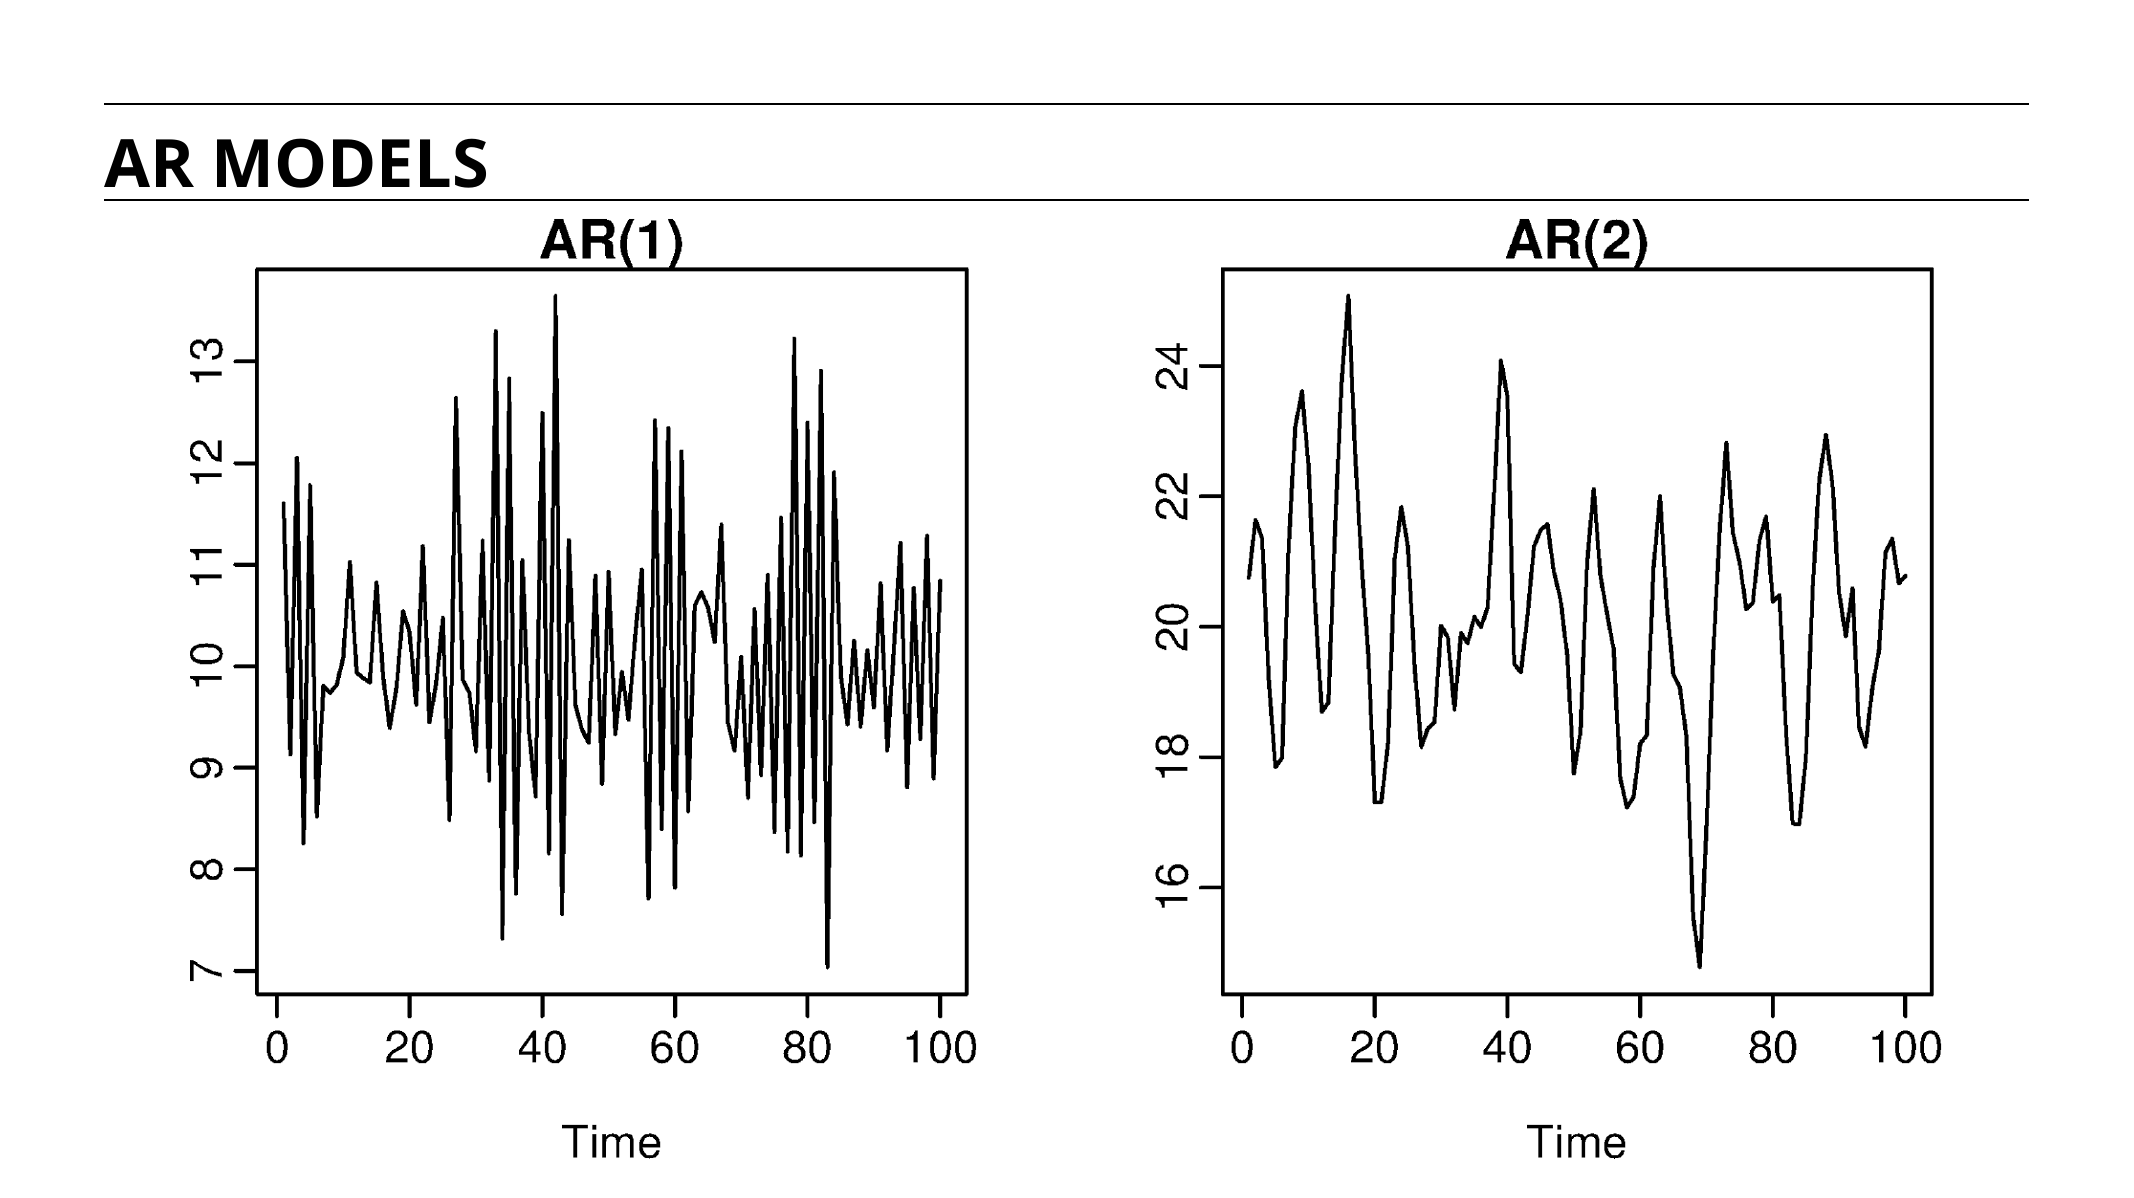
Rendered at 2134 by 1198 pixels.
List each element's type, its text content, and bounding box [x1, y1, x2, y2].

text_box AR MODELS [104, 120, 2030, 192]
picture [188, 215, 1945, 1161]
